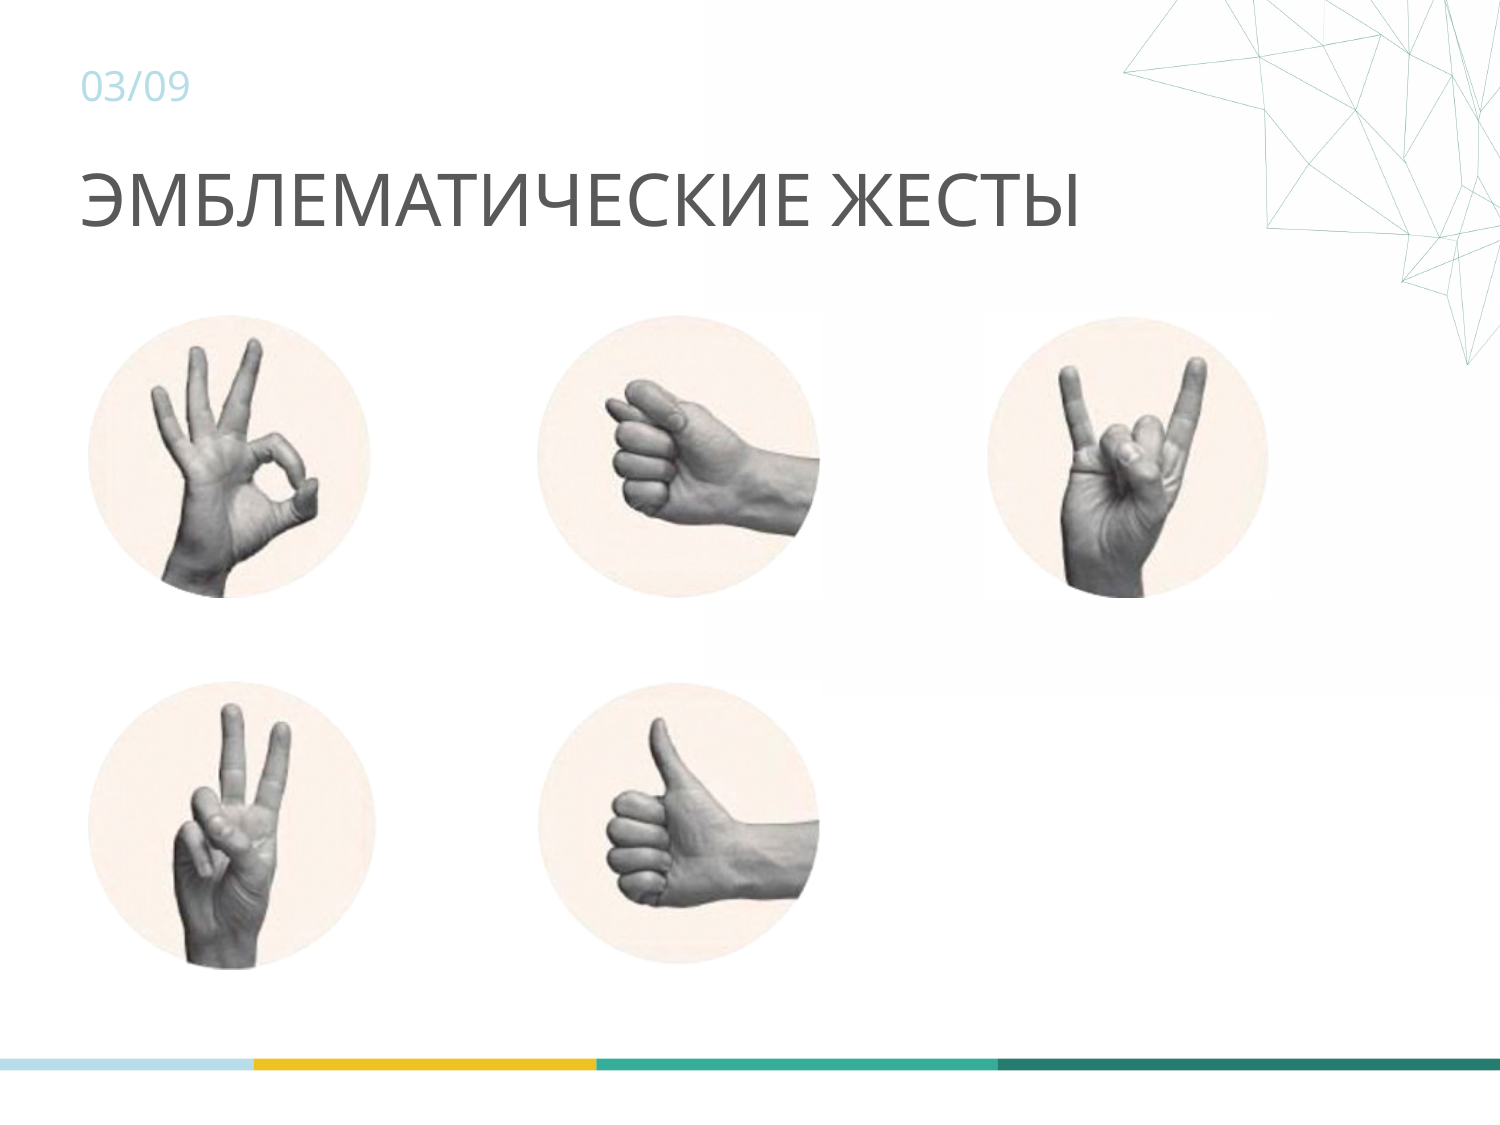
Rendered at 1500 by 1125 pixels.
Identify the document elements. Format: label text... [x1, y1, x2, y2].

text_box [996, 1056, 1500, 1072]
picture [88, 680, 378, 970]
text_box [252, 1056, 594, 1072]
picture [88, 314, 373, 599]
picture [537, 0, 1500, 965]
text_box [0, 1056, 252, 1072]
title 03/09 ЭМБЛЕМАТИЧЕСКИЕ ЖЕСТЫ [64, 44, 697, 232]
text_box [594, 1056, 996, 1072]
